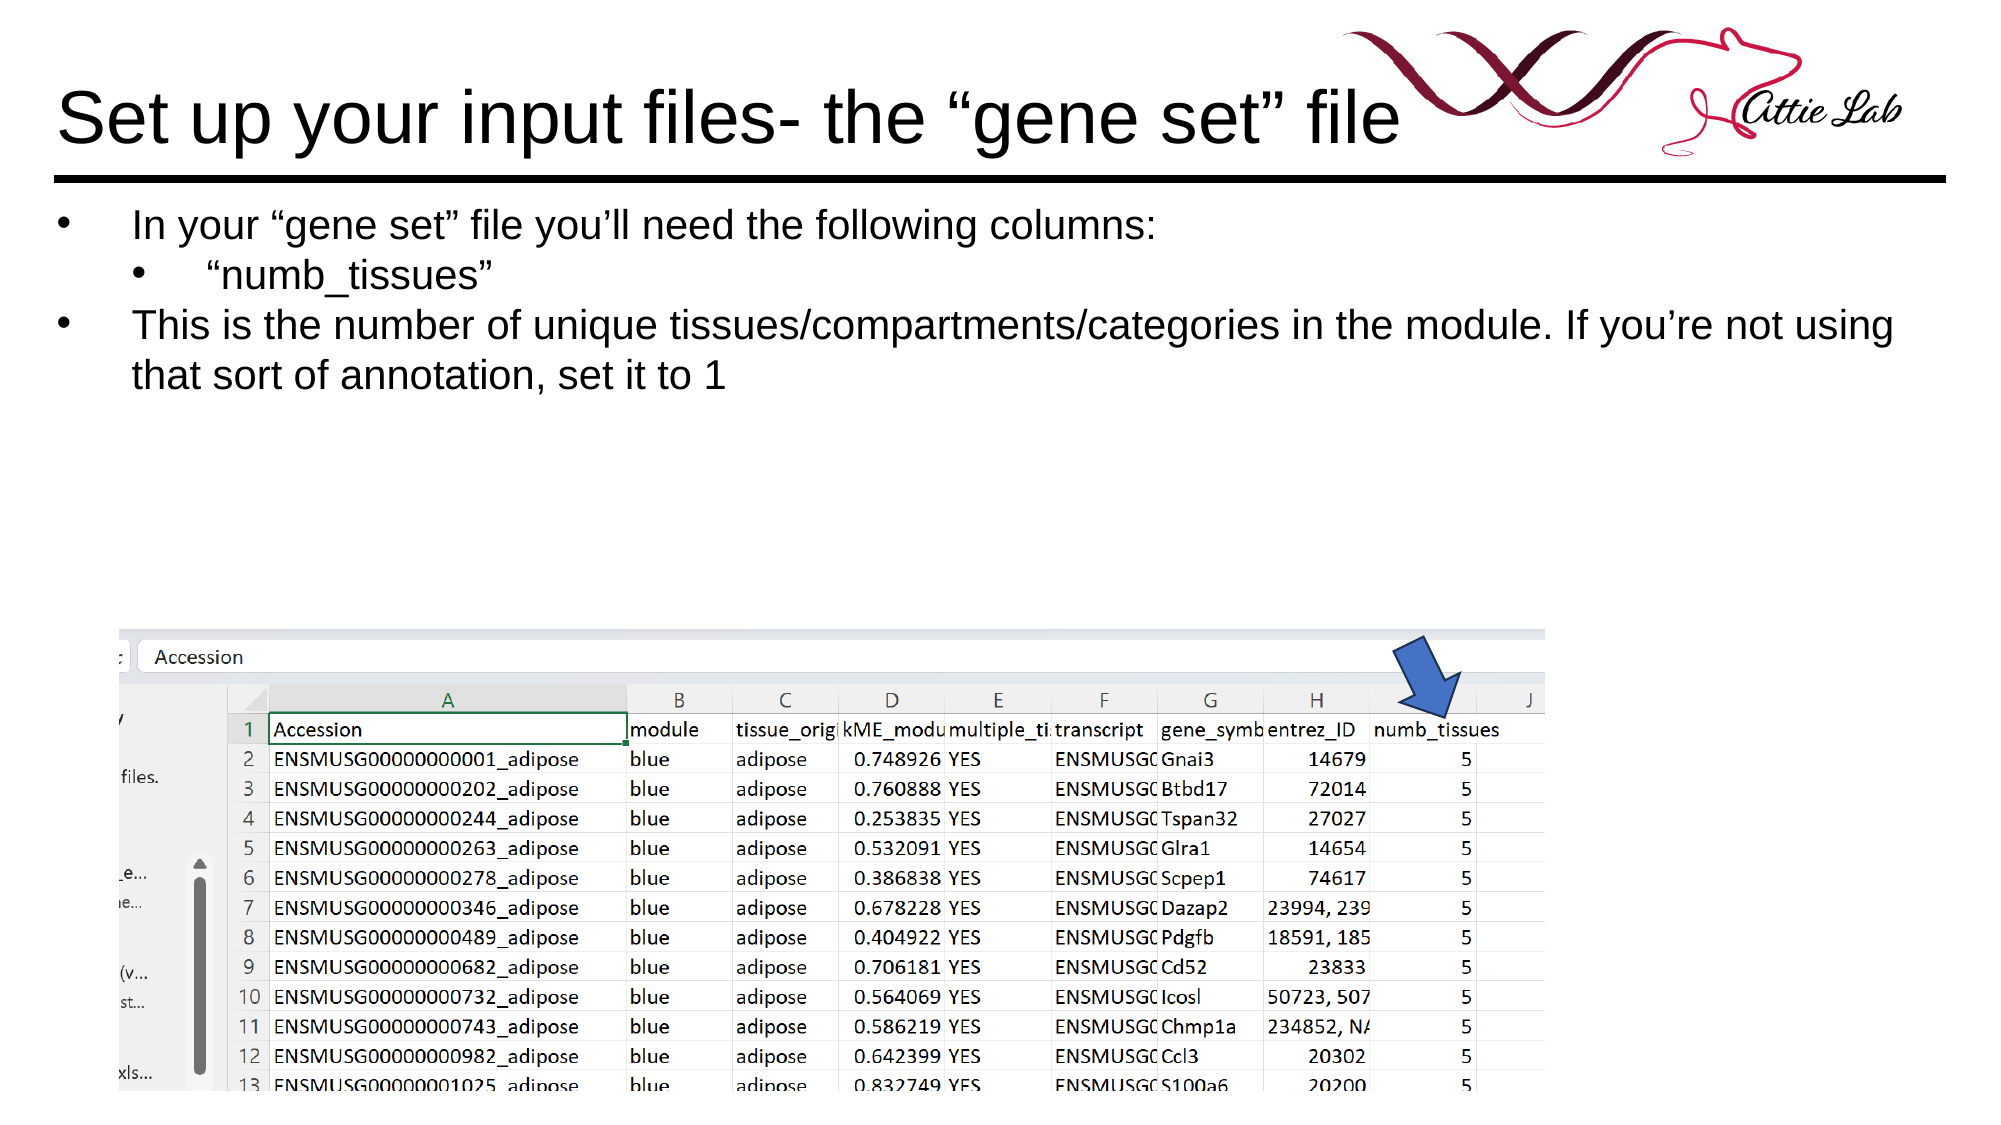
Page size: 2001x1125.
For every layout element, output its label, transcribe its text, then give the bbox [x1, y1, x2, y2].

text_box Set up your input files- the “gene set” file [41, 0, 1475, 168]
picture [118, 629, 1546, 1092]
text_box In your “gene set” file you’ll need the following columns: “numb_tissues” This is the number of unique tissues/compartments/categories in the module. If you’re not using that sort of annotation, set it to 1 [41, 190, 1946, 456]
picture [1331, 8, 1915, 168]
